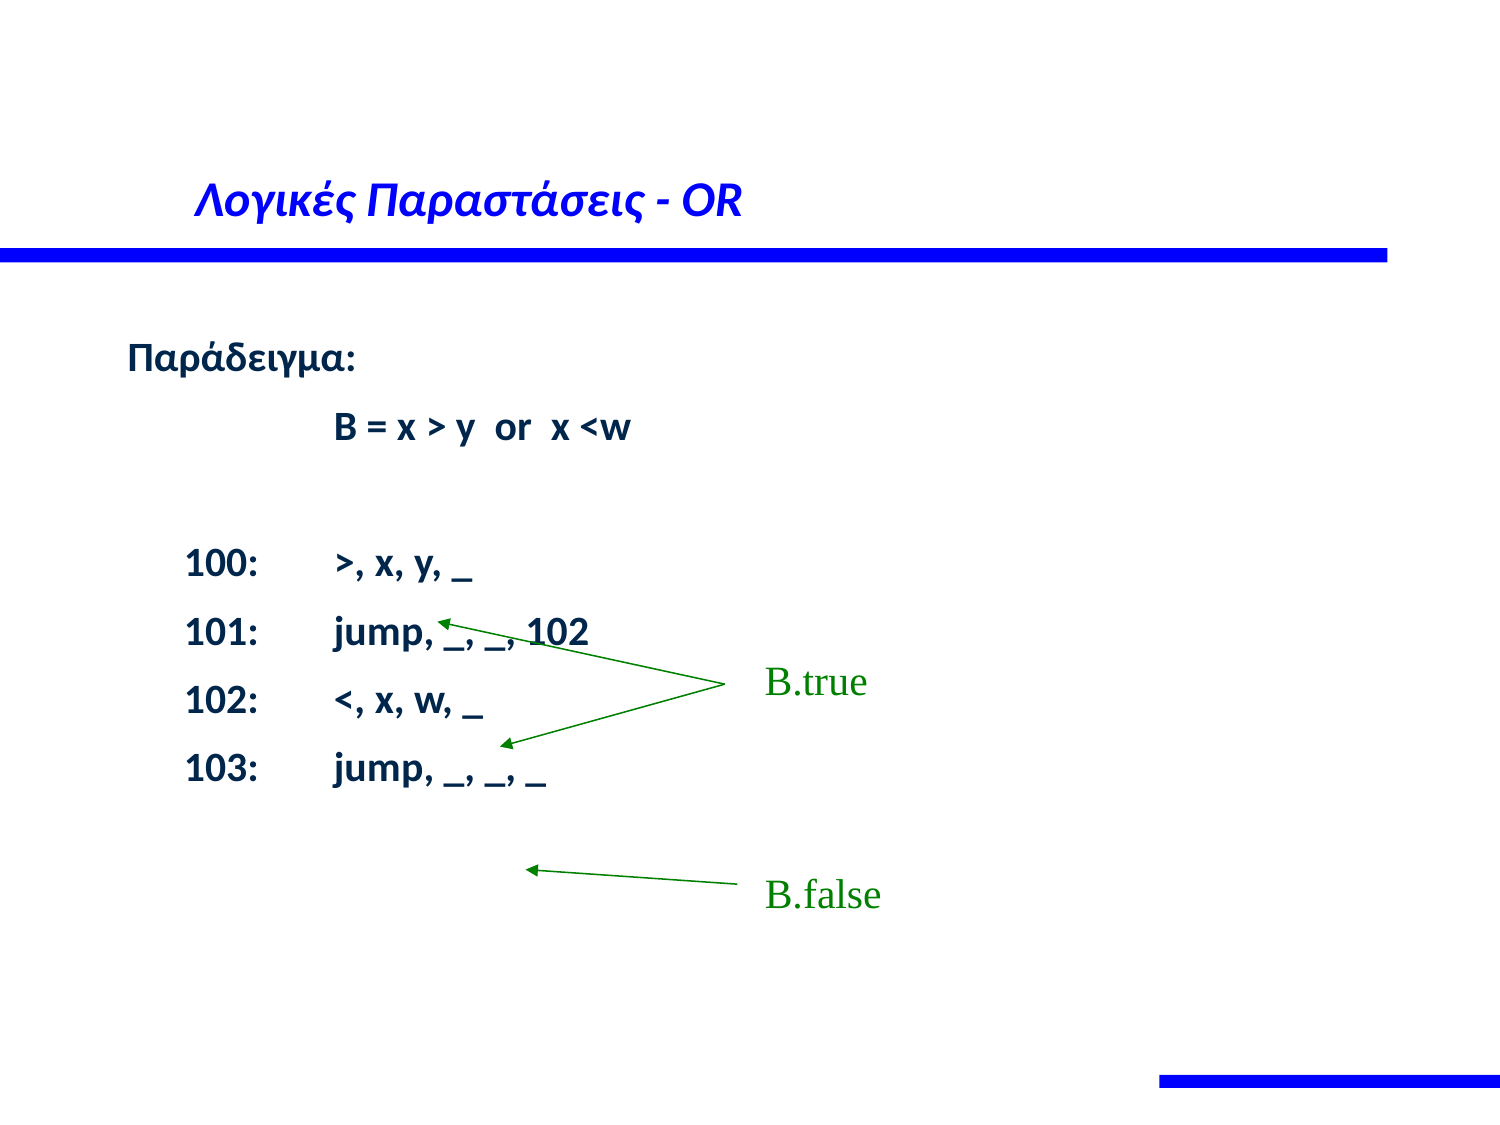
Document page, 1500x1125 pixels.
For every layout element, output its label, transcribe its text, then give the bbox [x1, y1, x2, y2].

text_box B.false [749, 859, 897, 924]
text_box [437, 618, 725, 684]
title Λογικές Παραστάσεις - OR [179, 46, 1455, 235]
text_box [525, 864, 738, 885]
list Παράδειγμα: B = x > y or x <w 100: >, x, y, _ 101: jump, _, _, 102 102: <, x, w, _ 103: jump, _, _, _ [112, 312, 1388, 1001]
text_box B.true [749, 646, 883, 712]
text_box [499, 684, 725, 750]
